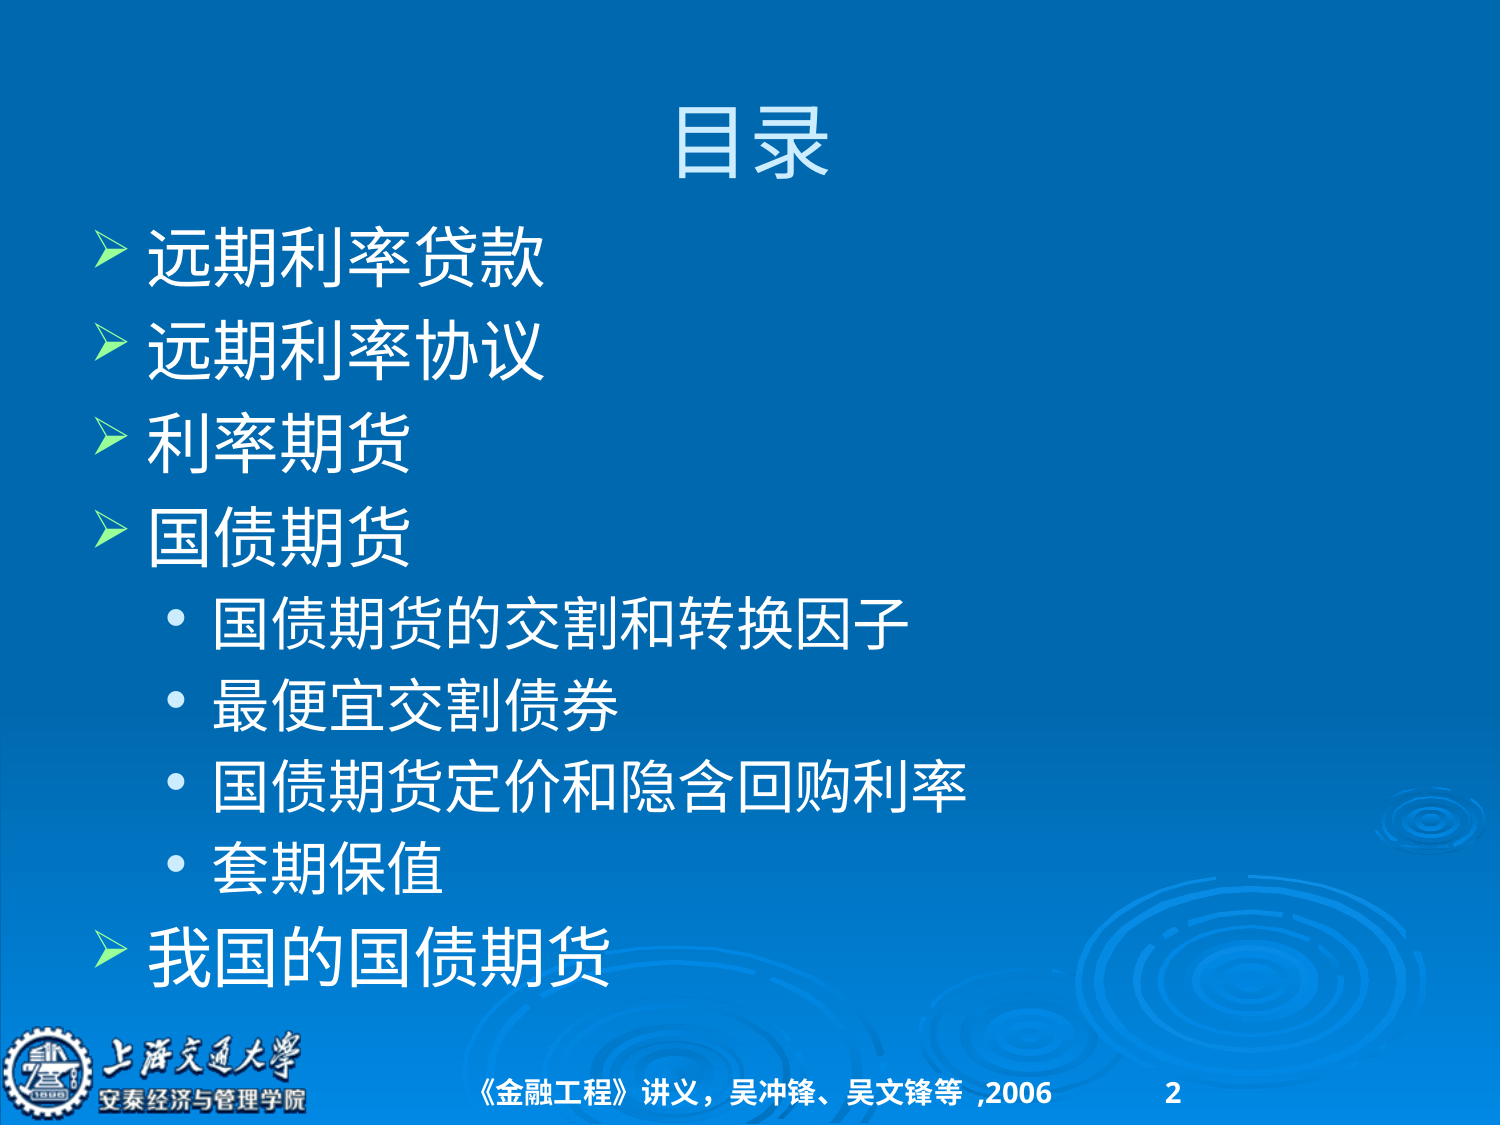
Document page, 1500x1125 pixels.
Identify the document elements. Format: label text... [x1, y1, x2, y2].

title 目录 [75, 45, 1425, 208]
list 远期利率贷款 远期利率协议 利率期货 国债期货 国债期货的交割和转换因子 最便宜交割债券 国债期货定价和隐含回购利率 套期保值 我国的国债期货 [75, 208, 1425, 1024]
picture [0, 1017, 313, 1125]
